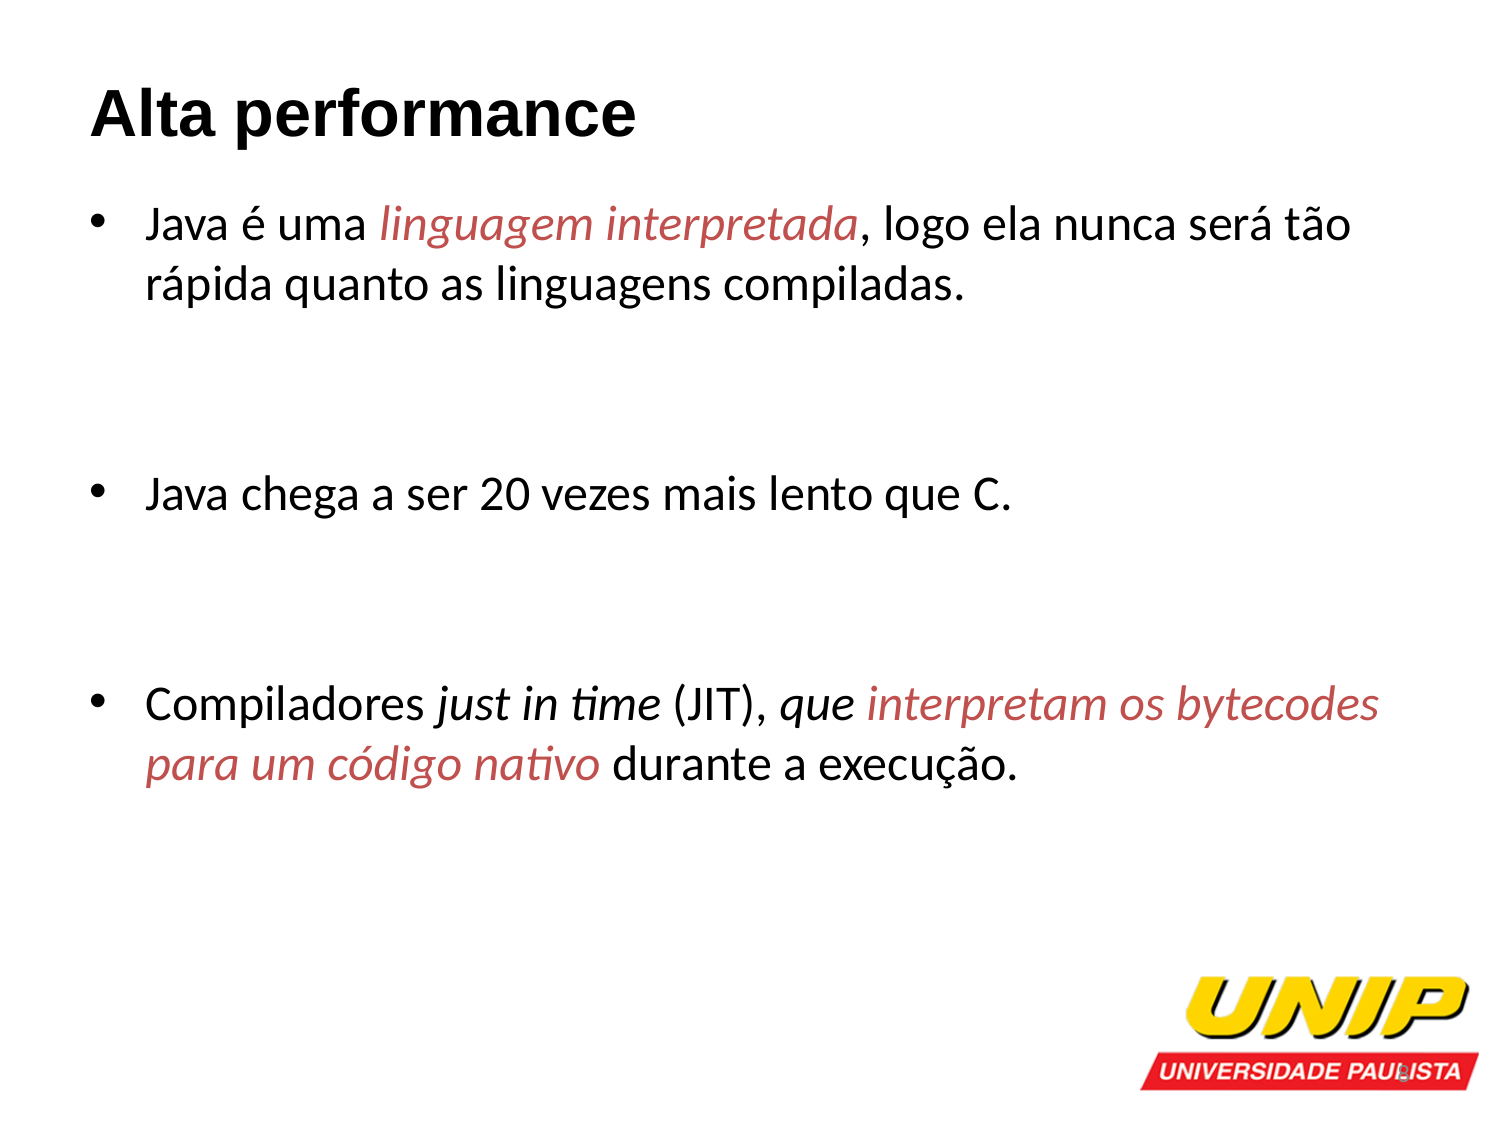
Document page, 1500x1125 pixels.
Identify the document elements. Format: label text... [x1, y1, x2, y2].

text_box Alta performance [74, 62, 1246, 158]
list Java é uma linguagem interpretada, logo ela nunca será tão rápida quanto as linguagens compiladas. Java chega a ser 20 vezes mais lento que C. Compiladores just in time (JIT), que interpretam os bytecodes para um código nativo durante a execução. [75, 182, 1425, 861]
slide_number 8 [1074, 1042, 1425, 1103]
picture [1139, 967, 1480, 1096]
